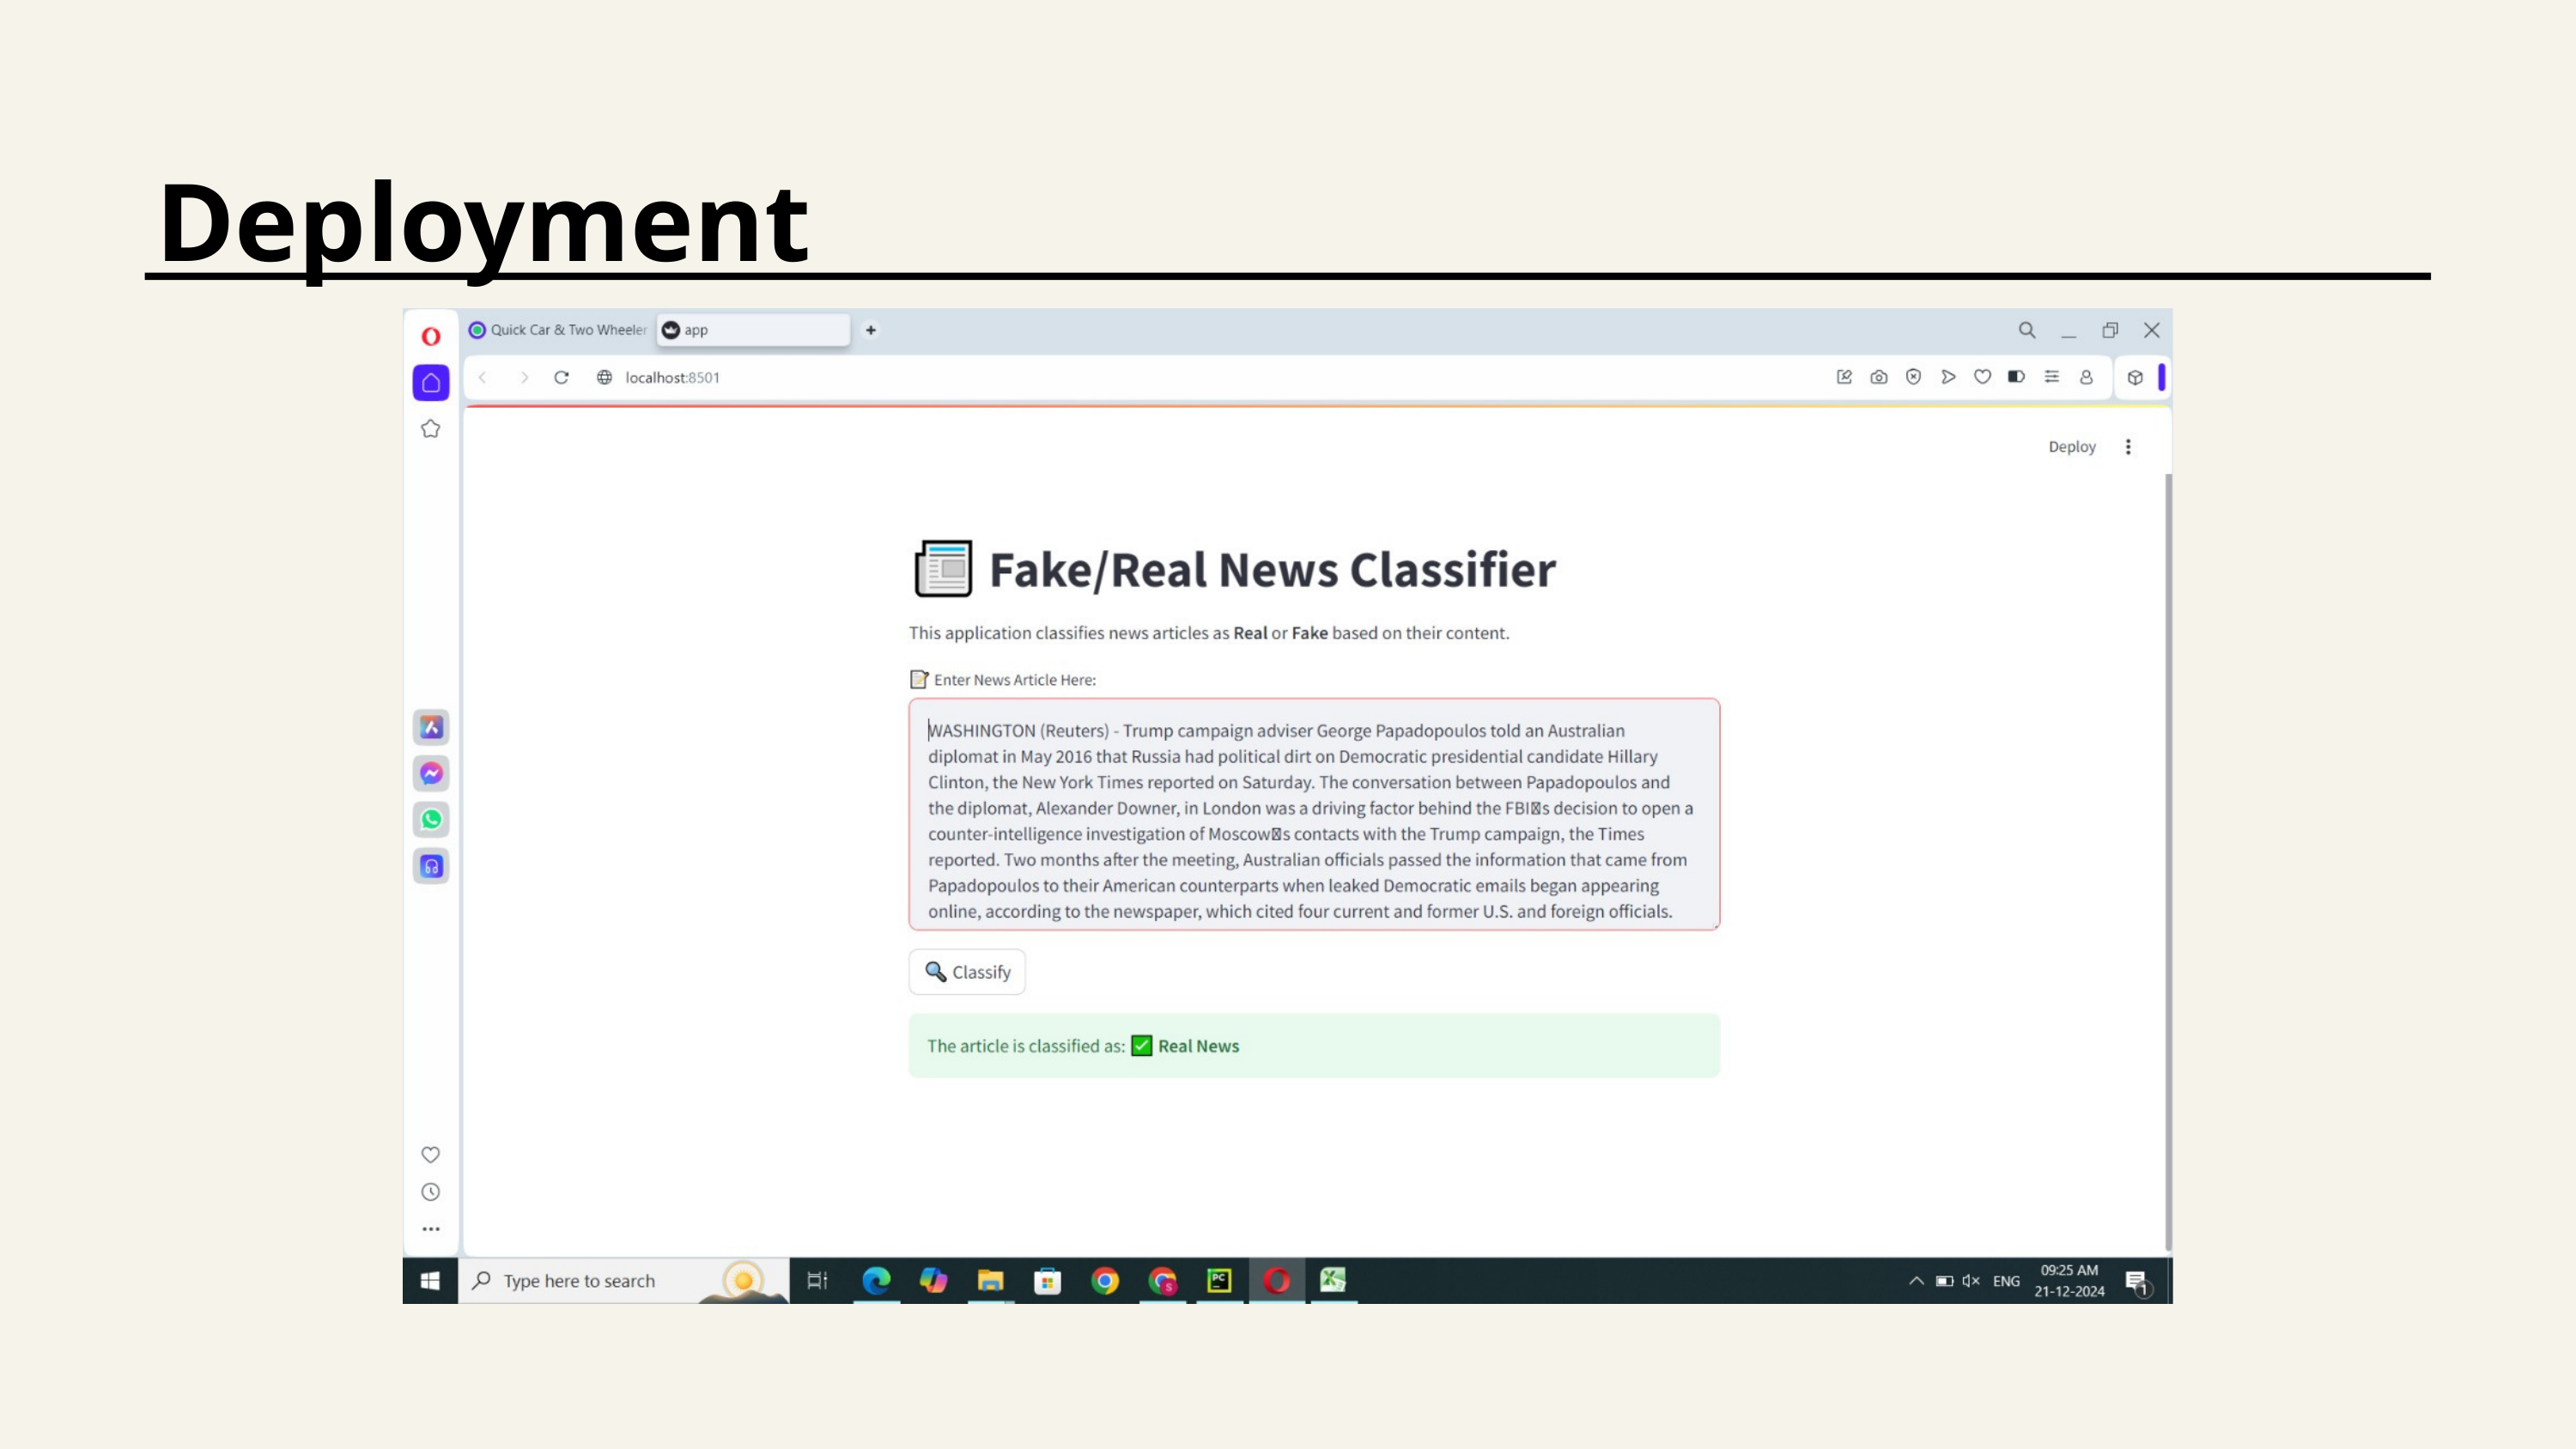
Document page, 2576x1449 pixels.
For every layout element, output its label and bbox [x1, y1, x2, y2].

text_box [144, 144, 2432, 280]
text_box [403, 308, 2173, 1304]
